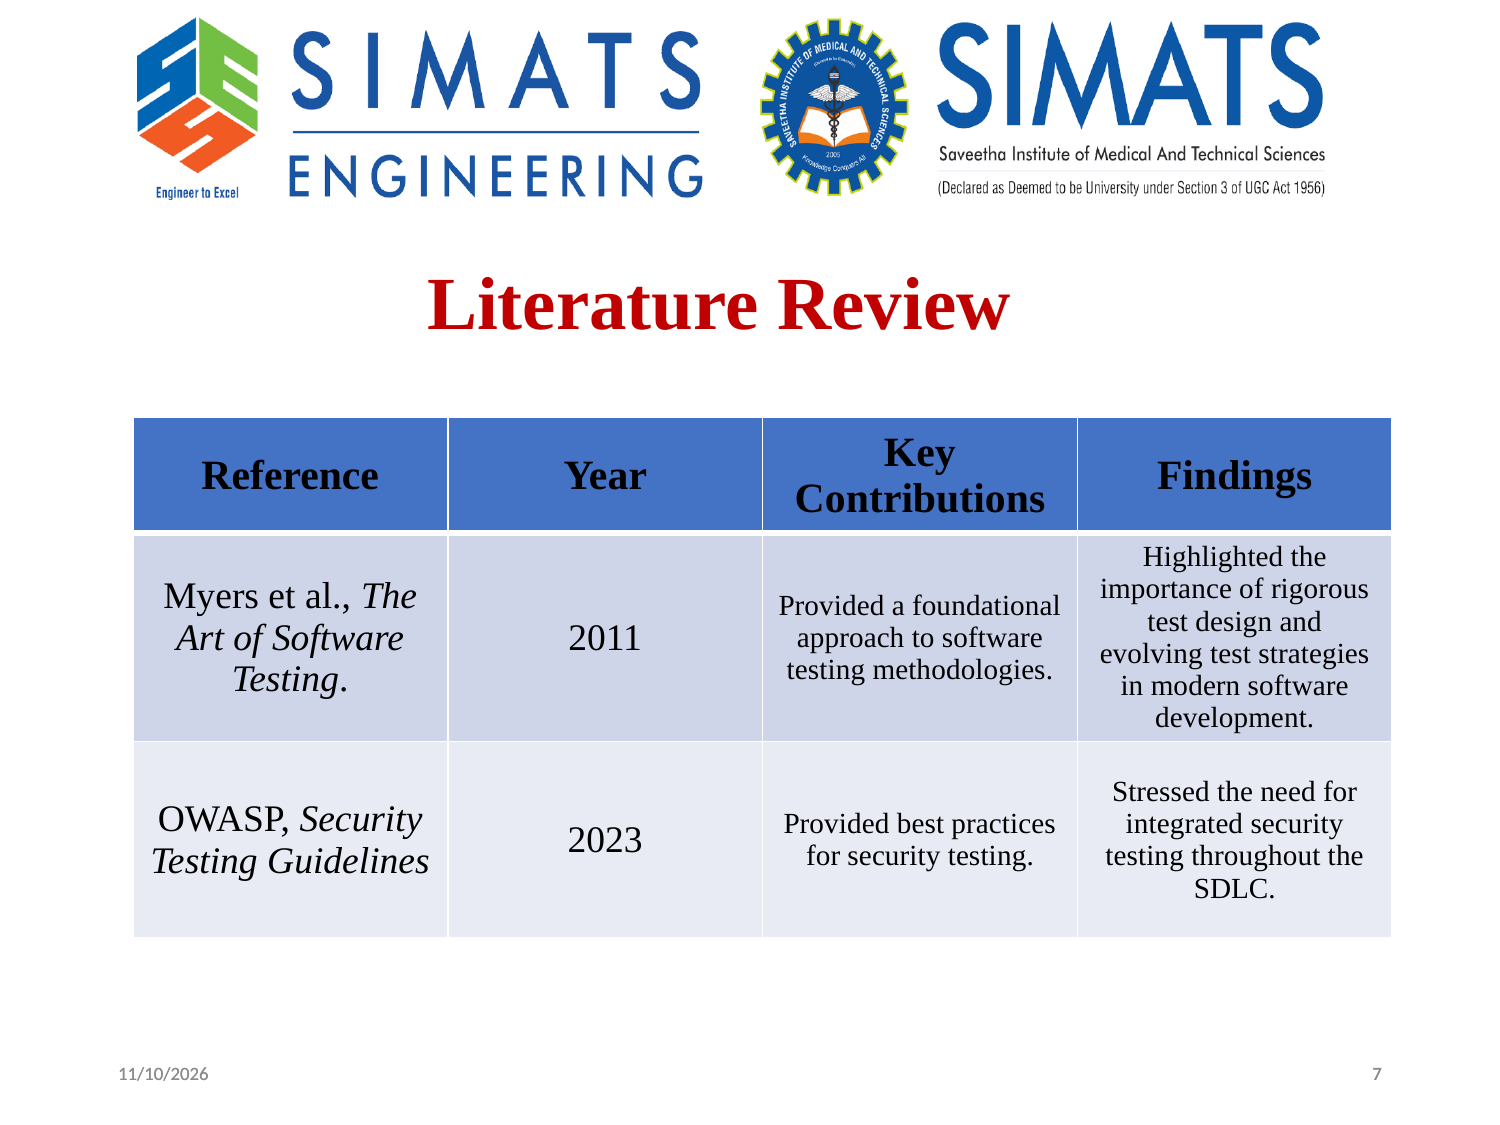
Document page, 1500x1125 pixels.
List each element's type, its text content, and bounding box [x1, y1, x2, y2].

table_cell Provided best practices for security testing. [763, 742, 1077, 937]
text_box 7 [1059, 1042, 1397, 1103]
table_header Reference [134, 418, 447, 530]
table_cell OWASP, Security Testing Guidelines [134, 742, 447, 937]
table_cell Myers et al., The Art of Software Testing. [134, 536, 447, 741]
text_box Literature Review [412, 247, 1275, 353]
table_cell Provided a foundational approach to software testing methodologies. [763, 536, 1077, 741]
table_cell Stressed the need for integrated security testing throughout the SDLC. [1078, 742, 1391, 937]
table_header Key Contributions [763, 418, 1077, 530]
table_cell 2011 [449, 536, 762, 741]
table_cell 2023 [449, 742, 762, 937]
table_header Year [449, 418, 762, 530]
picture [137, 17, 1325, 200]
table_cell Highlighted the importance of rigorous test design and evolving test strategies in modern software development. [1078, 536, 1391, 741]
text_box 5/13/2025 [103, 1042, 441, 1103]
table_header Findings [1078, 418, 1391, 530]
